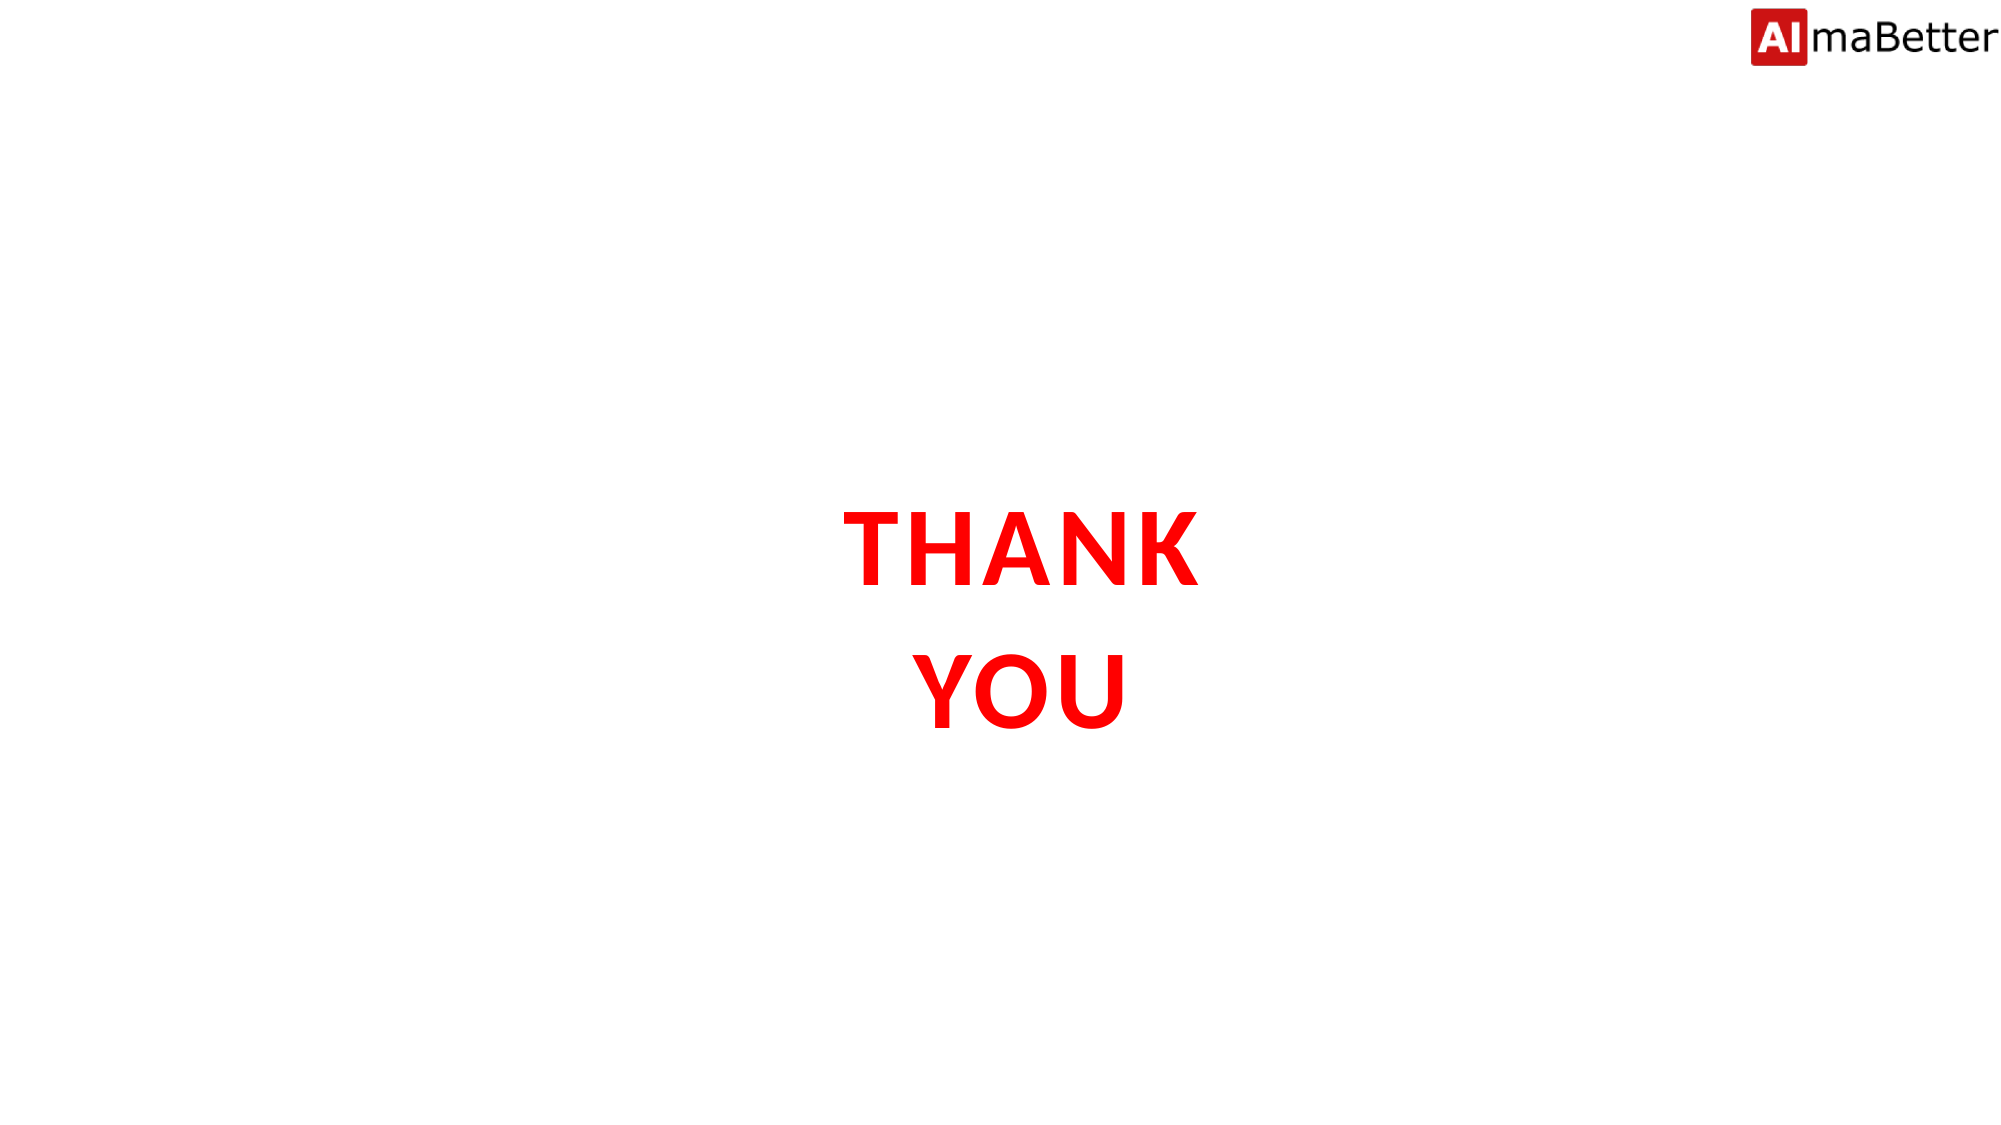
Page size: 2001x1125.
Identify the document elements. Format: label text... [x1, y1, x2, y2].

picture [1749, 0, 2000, 75]
list THANK YOU [777, 481, 1266, 644]
